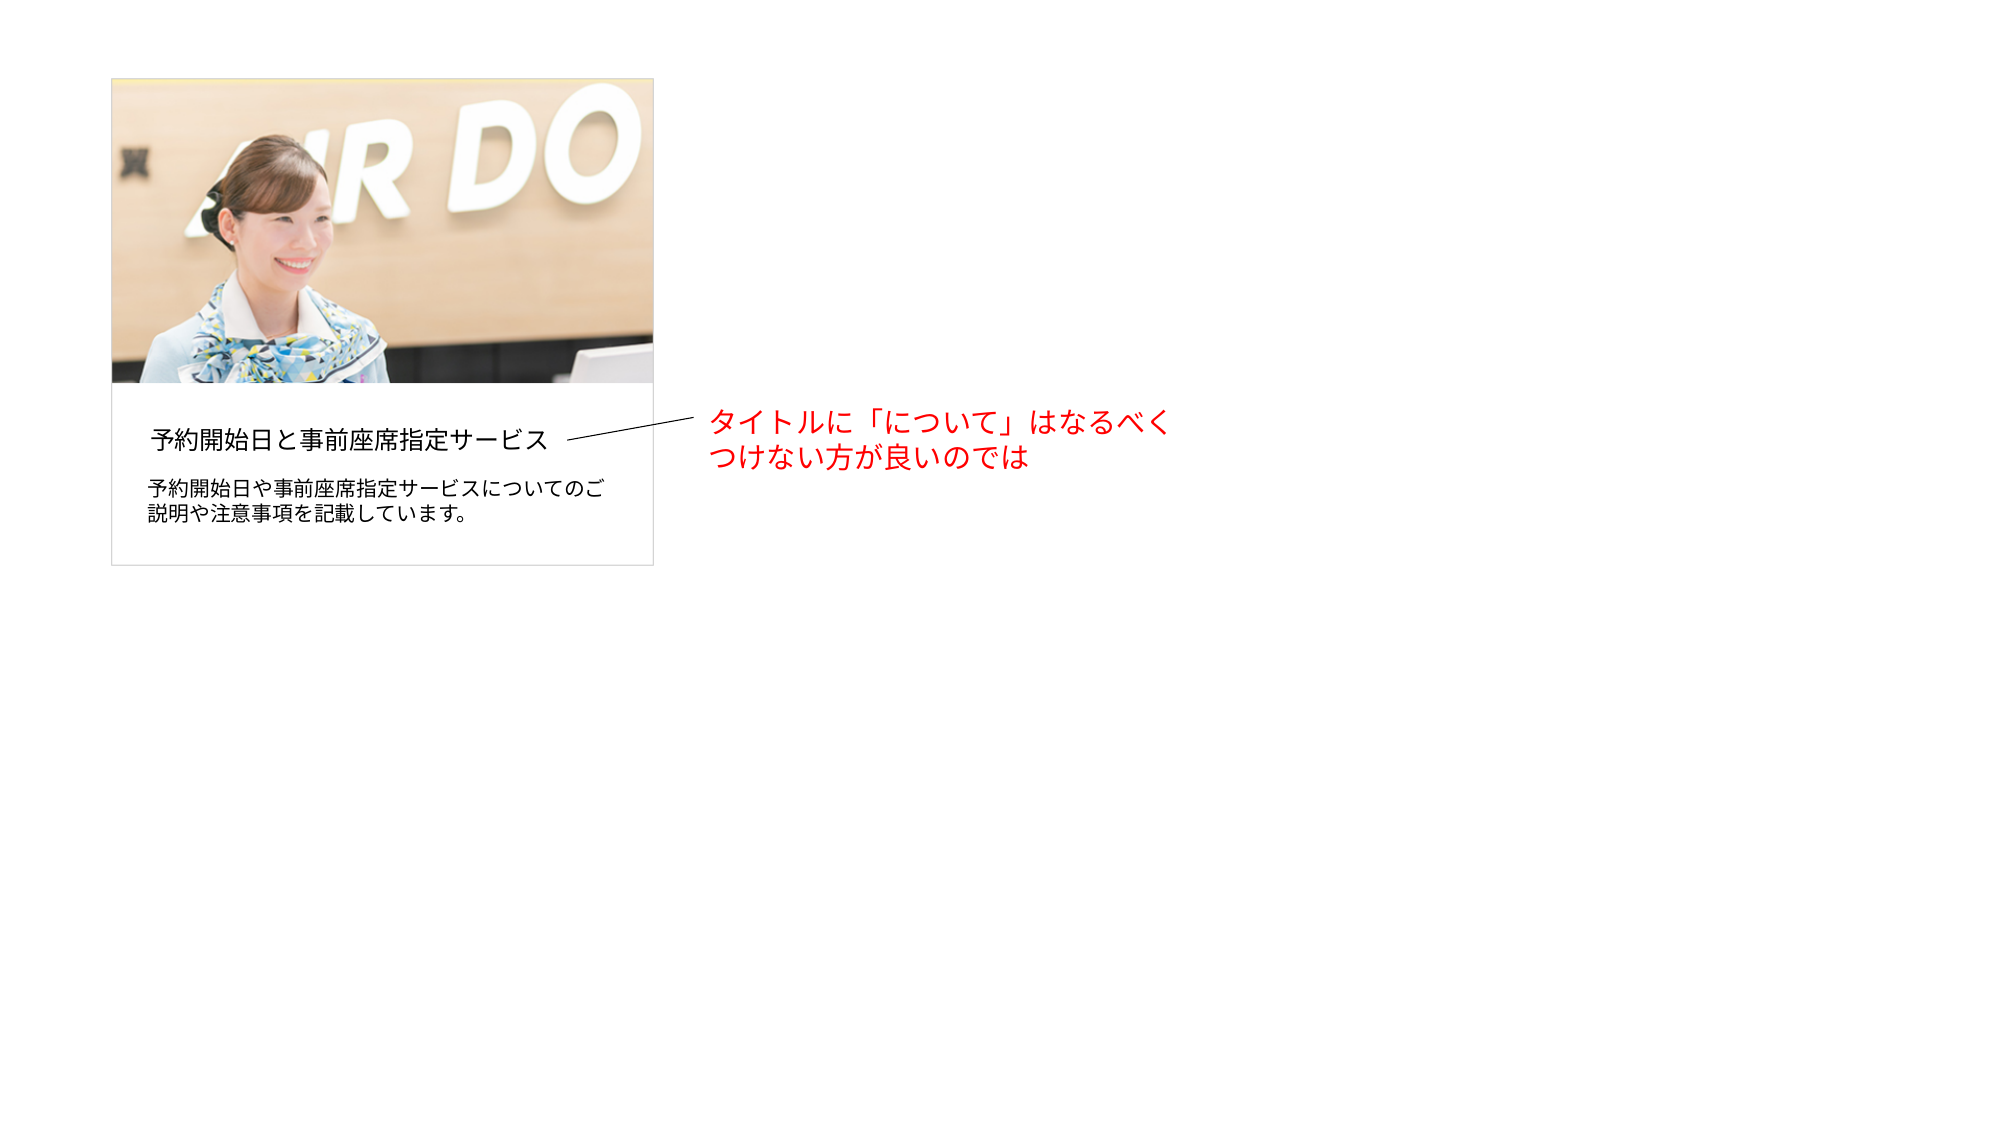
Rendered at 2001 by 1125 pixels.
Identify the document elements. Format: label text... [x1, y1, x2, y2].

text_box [567, 417, 694, 441]
picture [107, 72, 657, 571]
text_box タイトルに「について」はなるべくつけない方が良いのでは [693, 397, 1218, 482]
